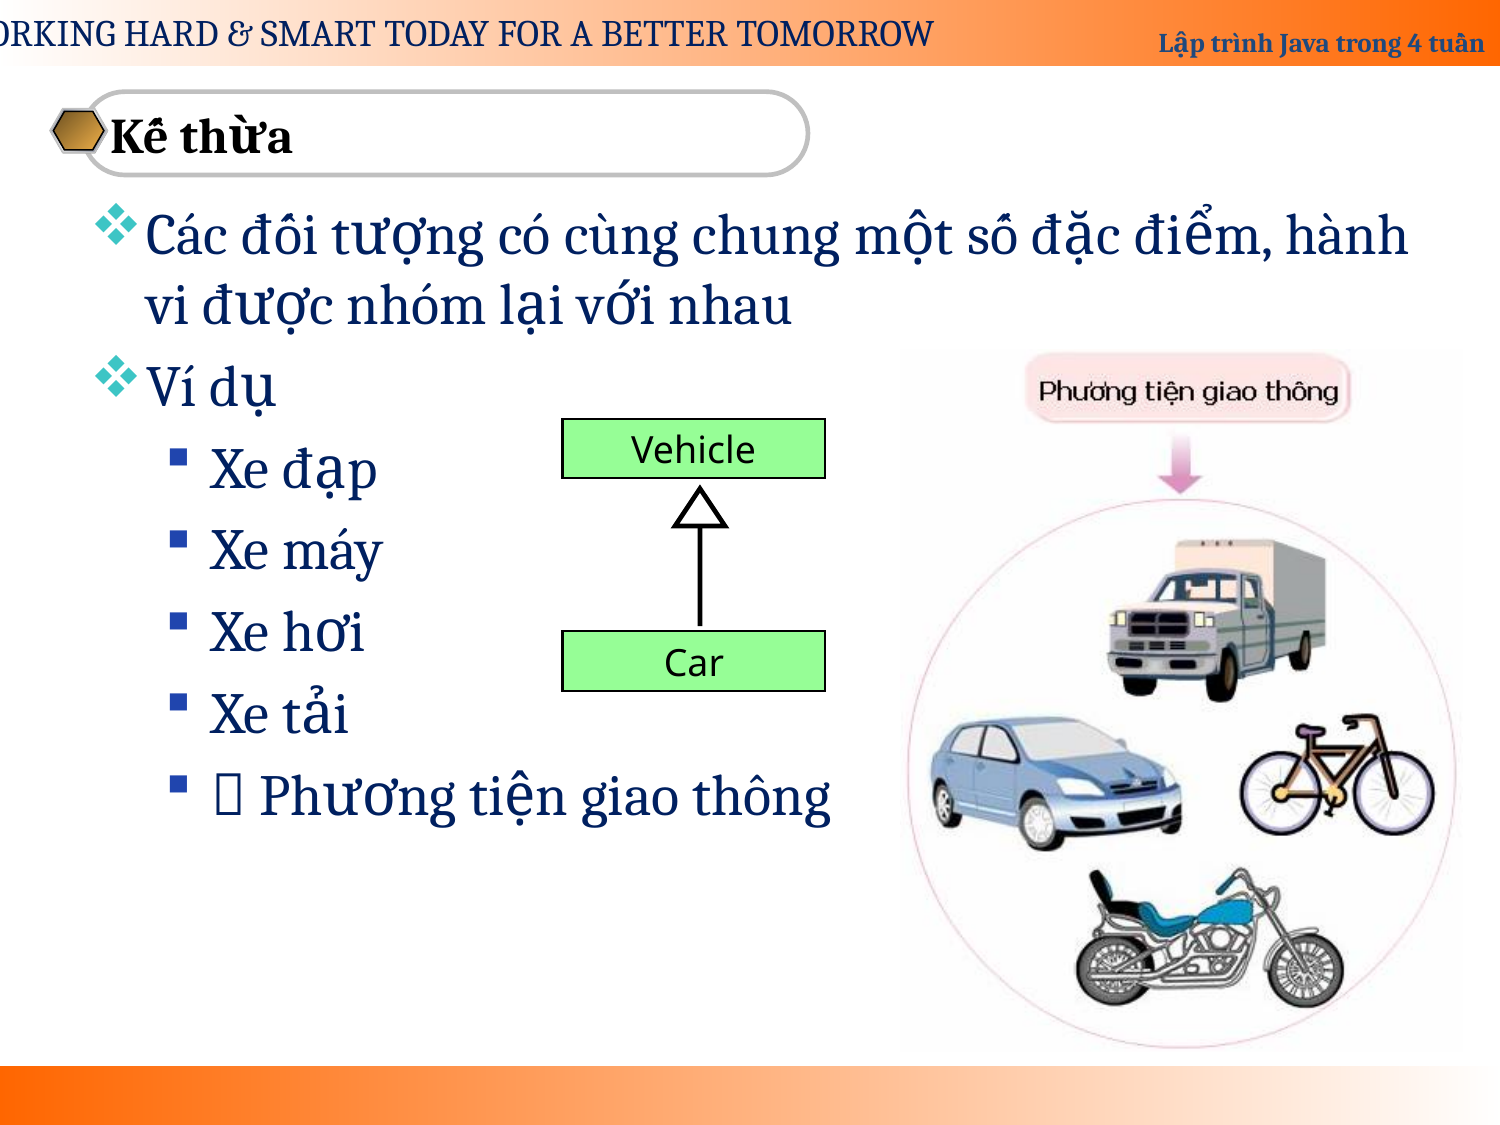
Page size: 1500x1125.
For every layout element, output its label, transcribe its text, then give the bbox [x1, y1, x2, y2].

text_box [562, 414, 826, 695]
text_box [49, 91, 809, 176]
text_box Các đối tượng có cùng chung một số đặc điểm, hành vi được nhóm lại với nhau Ví dụ Xe đạp Xe máy Xe hơi Xe tải  Phương tiện giao thông [74, 189, 1425, 1050]
picture [899, 349, 1463, 1052]
